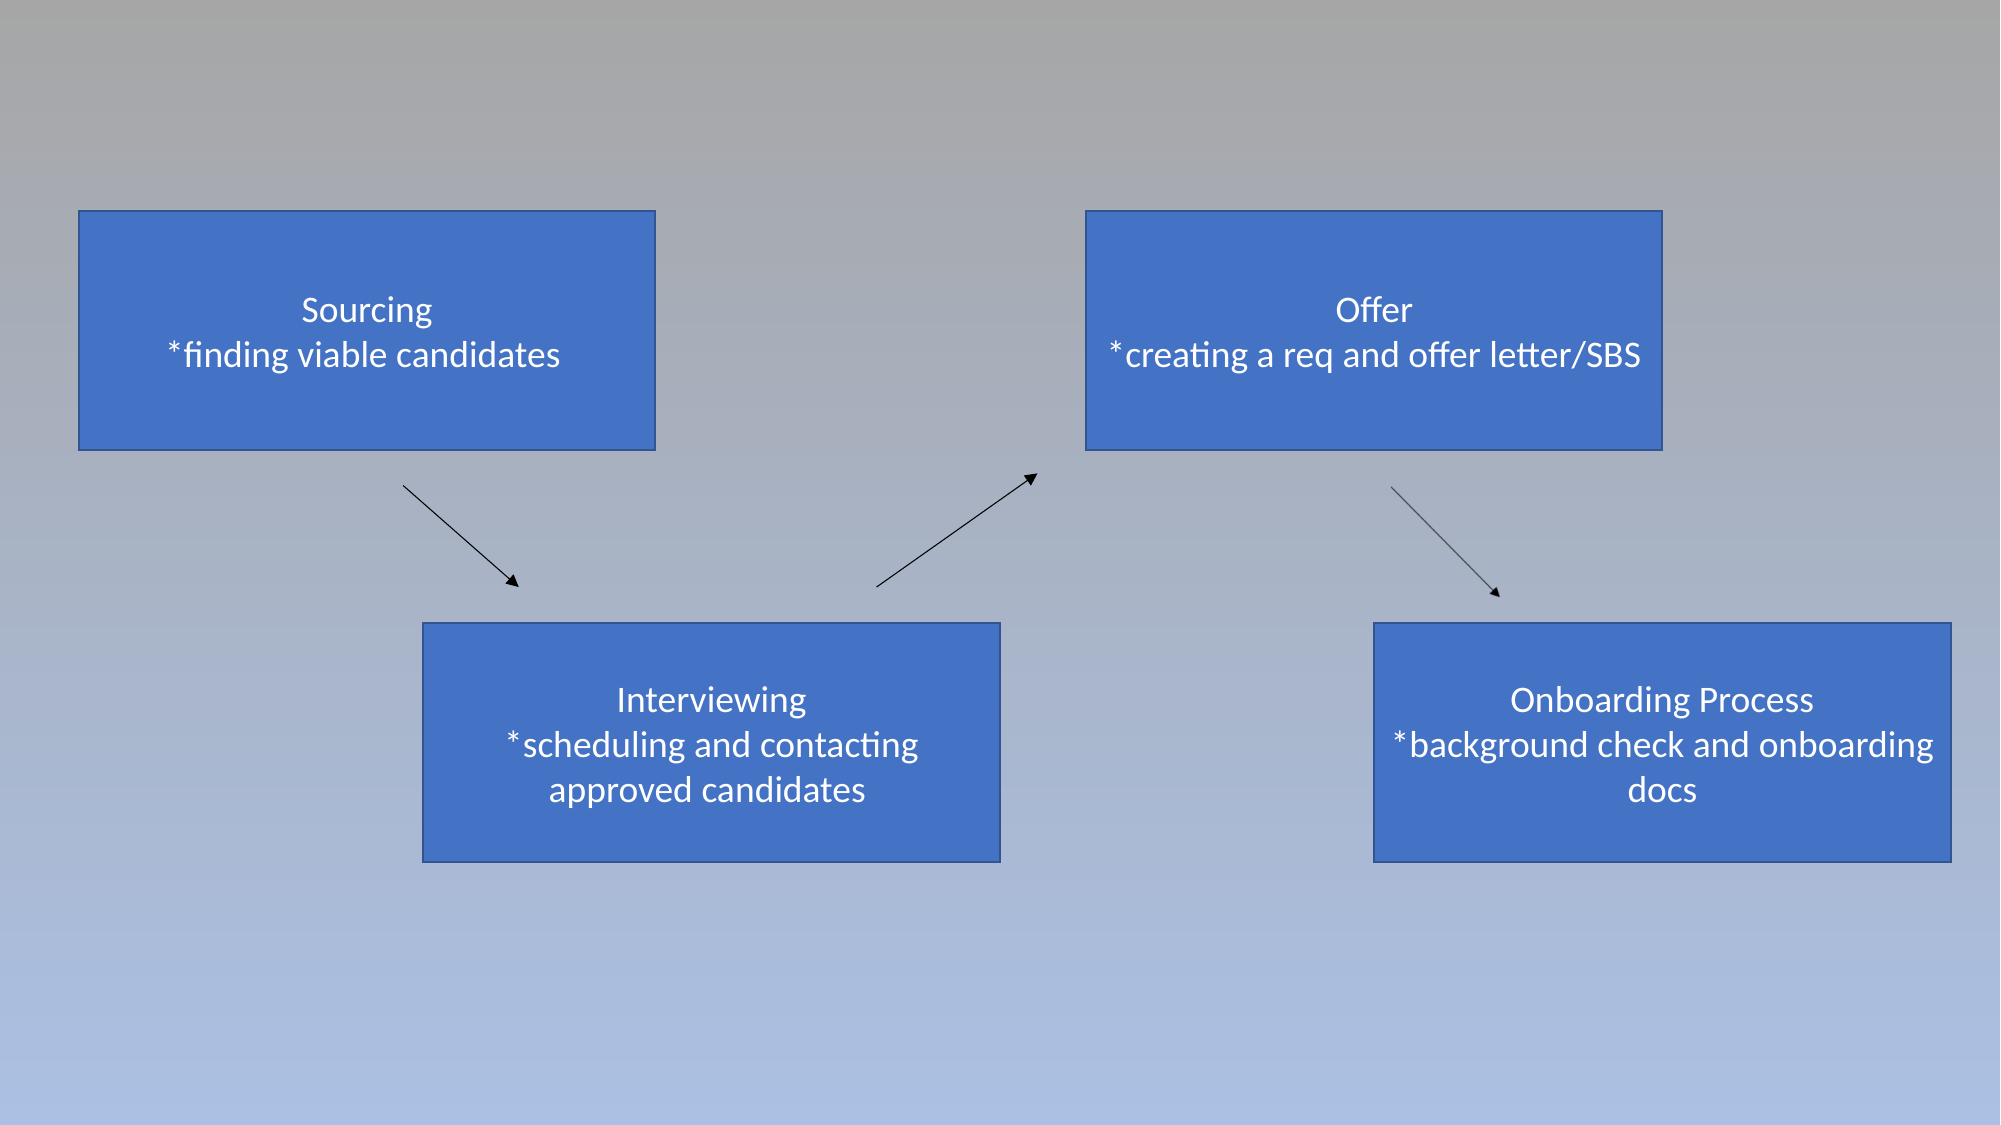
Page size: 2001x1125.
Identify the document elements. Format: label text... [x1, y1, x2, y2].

text_box Interviewing *scheduling and contacting approved candidates [422, 622, 1001, 863]
text_box Offer *creating a req and offer letter/SBS [1085, 210, 1663, 451]
text_box Sourcing *finding viable candidates [78, 210, 656, 451]
picture [1382, 471, 1520, 621]
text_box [403, 485, 519, 588]
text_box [876, 473, 1038, 588]
text_box Onboarding Process *background check and onboarding docs [1373, 622, 1952, 863]
